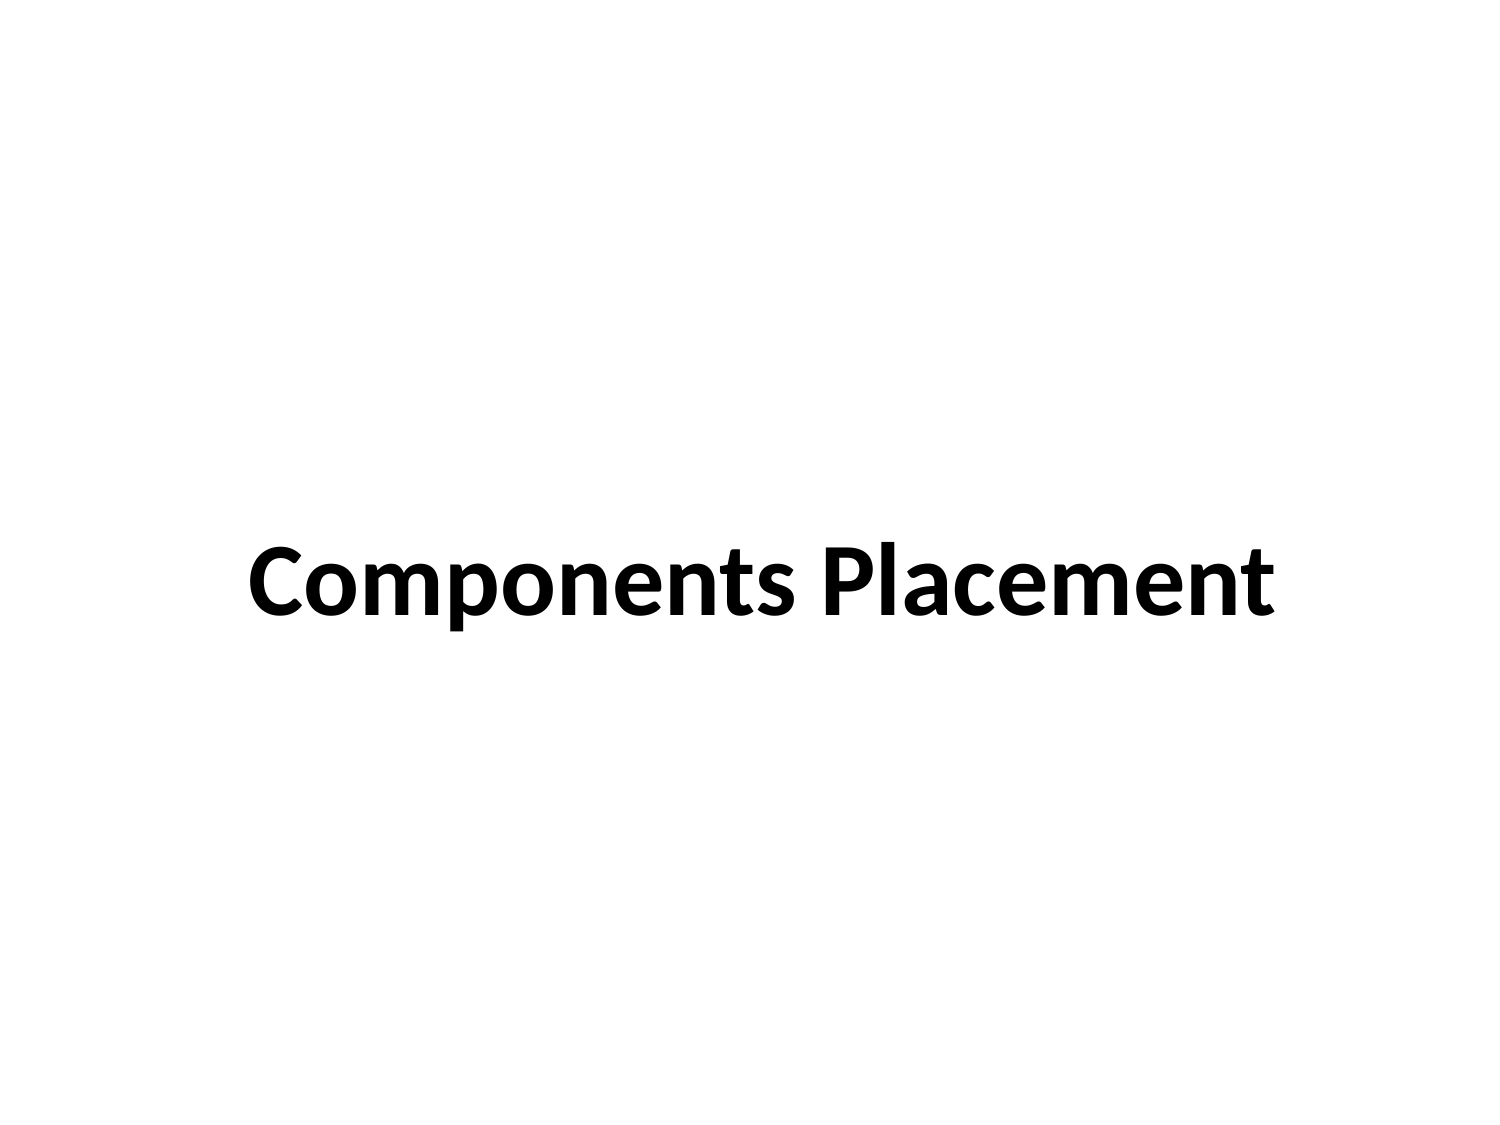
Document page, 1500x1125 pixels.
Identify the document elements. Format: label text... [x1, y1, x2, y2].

title Components Placement [88, 479, 1439, 668]
